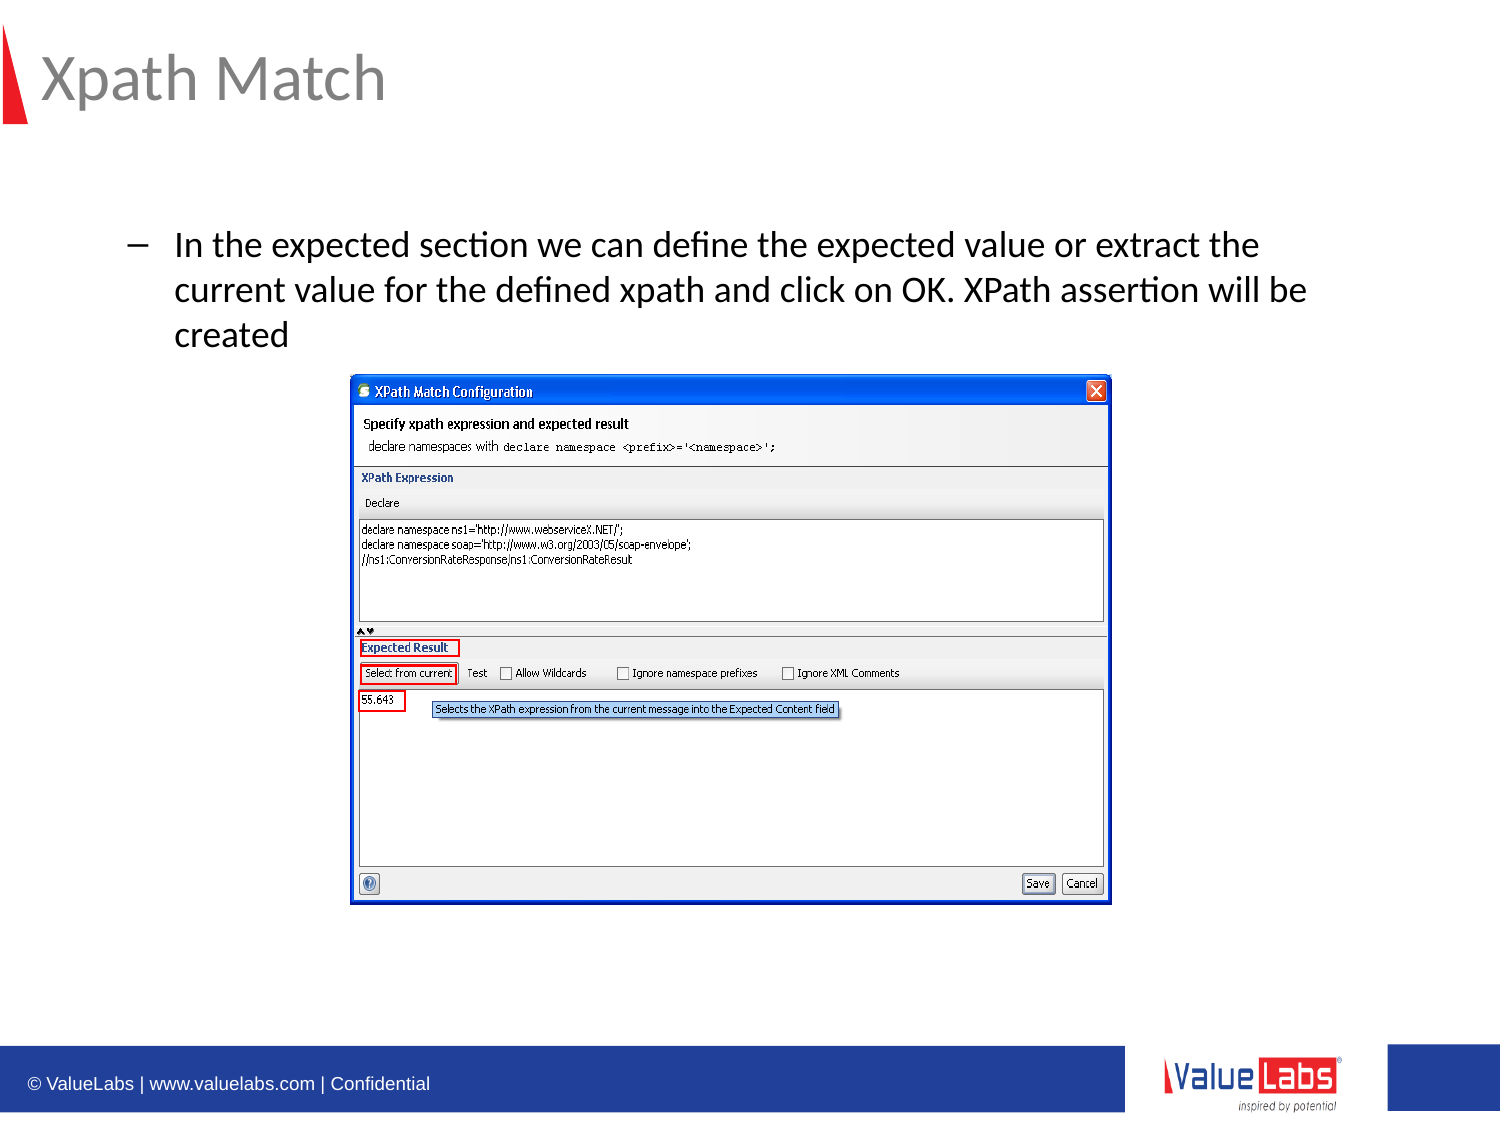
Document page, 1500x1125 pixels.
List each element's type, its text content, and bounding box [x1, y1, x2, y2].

picture [1162, 1054, 1343, 1113]
title Xpath Match [26, 0, 1376, 153]
picture [349, 374, 1326, 905]
text_box In the expected section we can define the expected value or extract the current value for the defined xpath and click on OK. XPath assertion will be created [37, 174, 1388, 1013]
